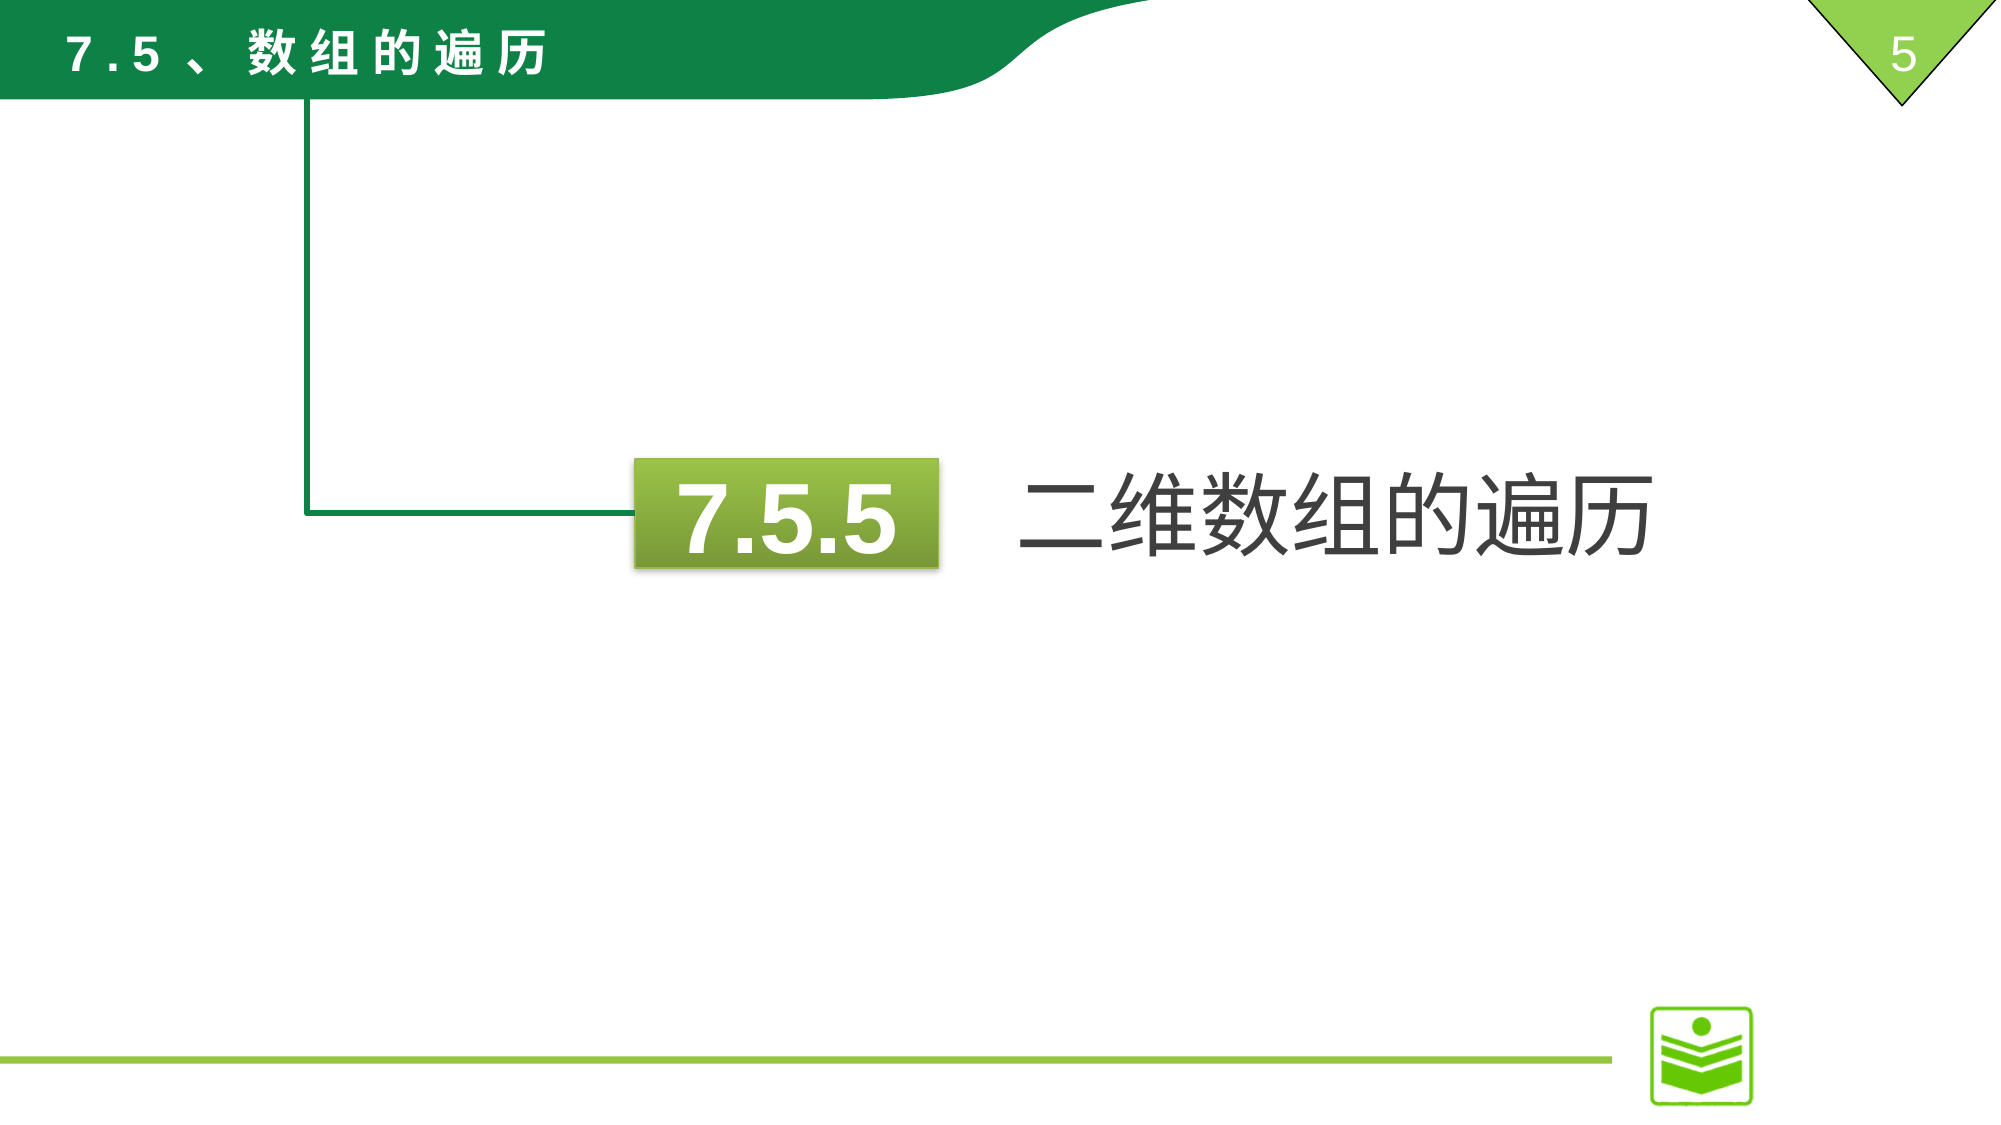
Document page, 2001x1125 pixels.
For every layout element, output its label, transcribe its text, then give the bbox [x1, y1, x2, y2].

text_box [258, 137, 684, 466]
text_box [0, 1056, 1613, 1064]
text_box 二维数组的遍历 [1001, 450, 1674, 575]
text_box 5 [1864, 13, 1944, 89]
text_box 7.5、数组的遍历 [51, 13, 563, 89]
text_box [0, 0, 1150, 100]
text_box [1808, 0, 1996, 63]
text_box 7.5.5 [634, 458, 939, 569]
text_box [1887, 89, 1917, 106]
picture [1650, 1006, 1754, 1107]
